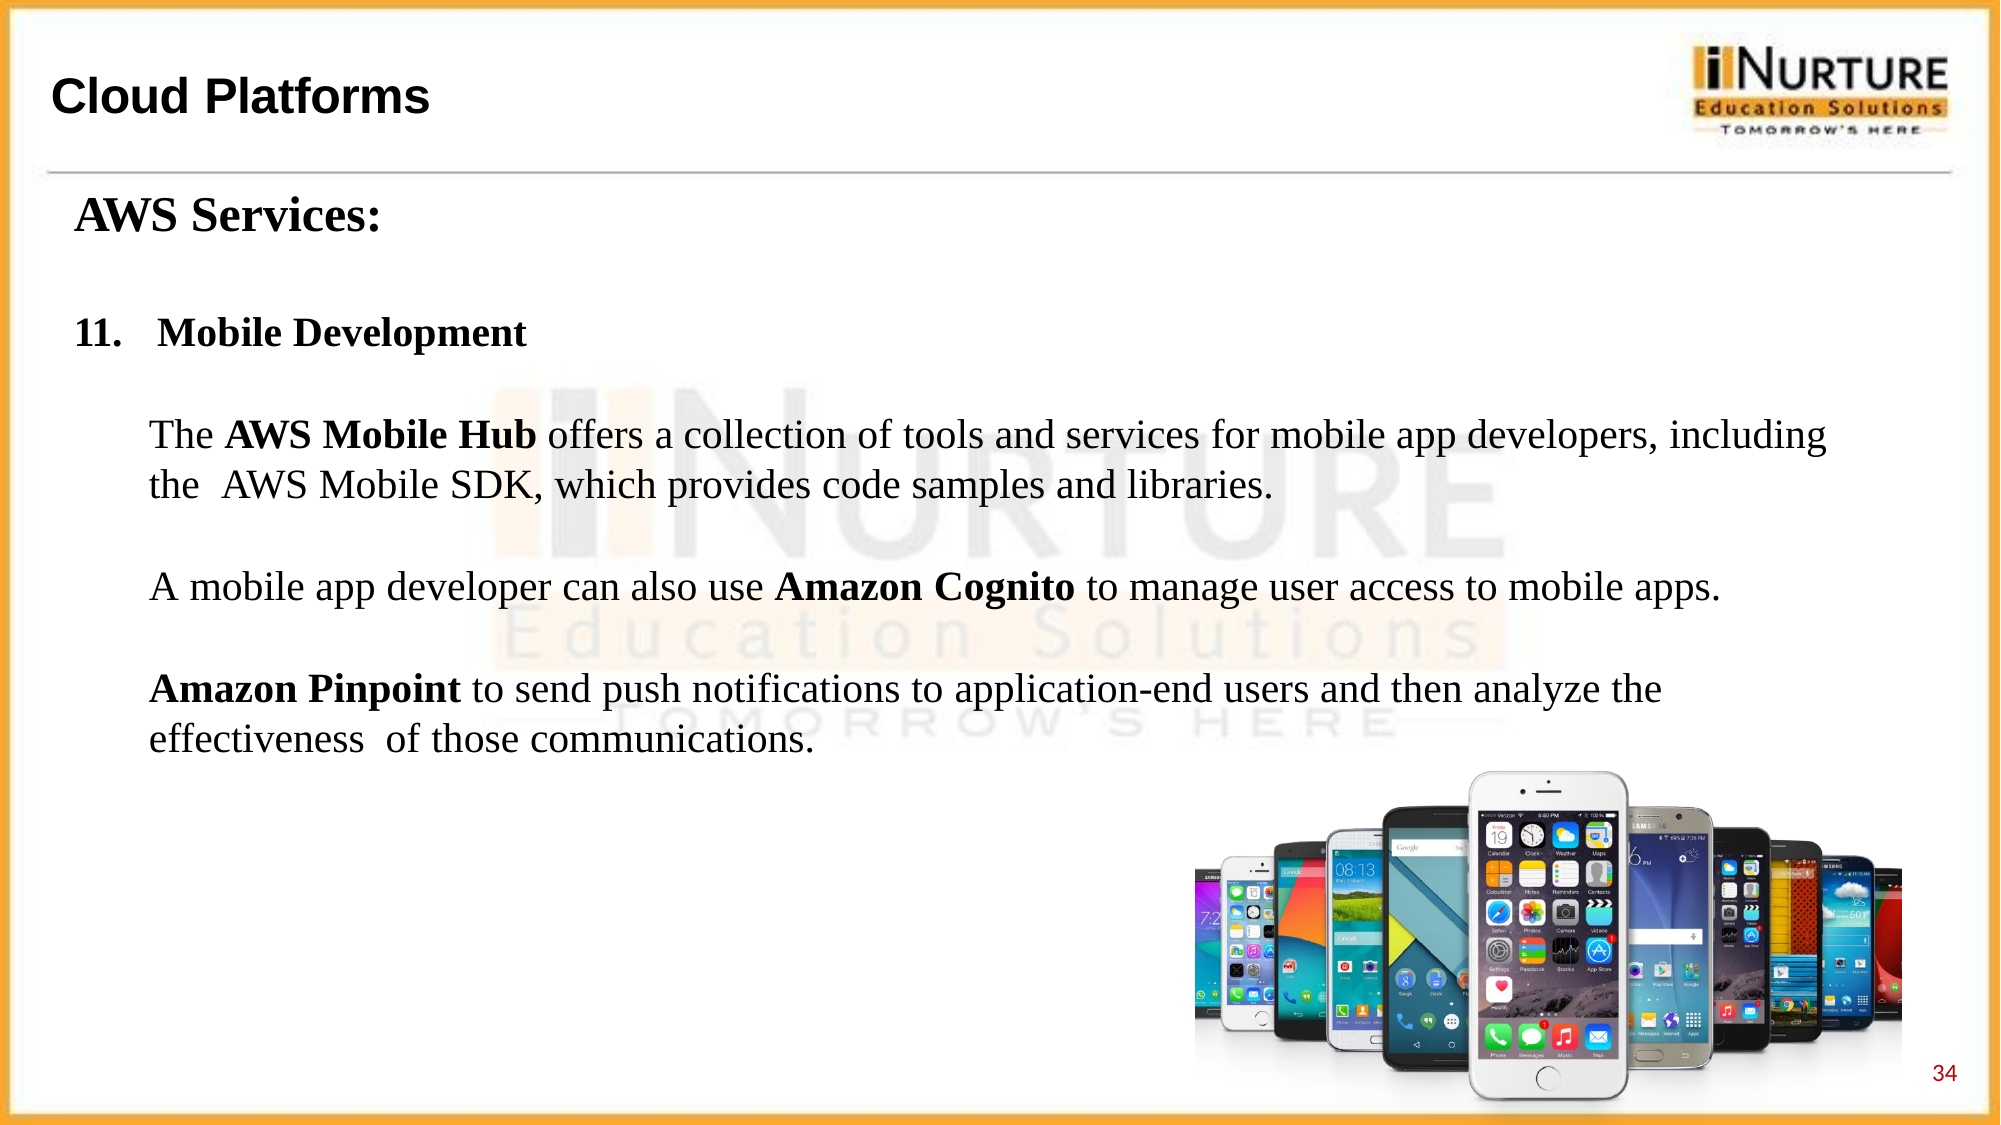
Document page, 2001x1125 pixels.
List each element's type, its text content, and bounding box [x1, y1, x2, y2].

text_box 34 [1930, 1060, 1960, 1087]
picture [0, 0, 2000, 1125]
title Cloud Platforms [48, 61, 433, 251]
text_box AWS Services: 11. Mobile Development The AWS Mobile Hub offers a collection of tools and services for mobile app developers, including the AWS Mobile SDK, which provides code samples and libraries. A mobile app developer can also use Amazon Cognito to manage user access to mobile apps. Amazon Pinpoint to send push notifications to application-end users and then analyze the effectiveness of those communications. [71, 179, 1887, 762]
